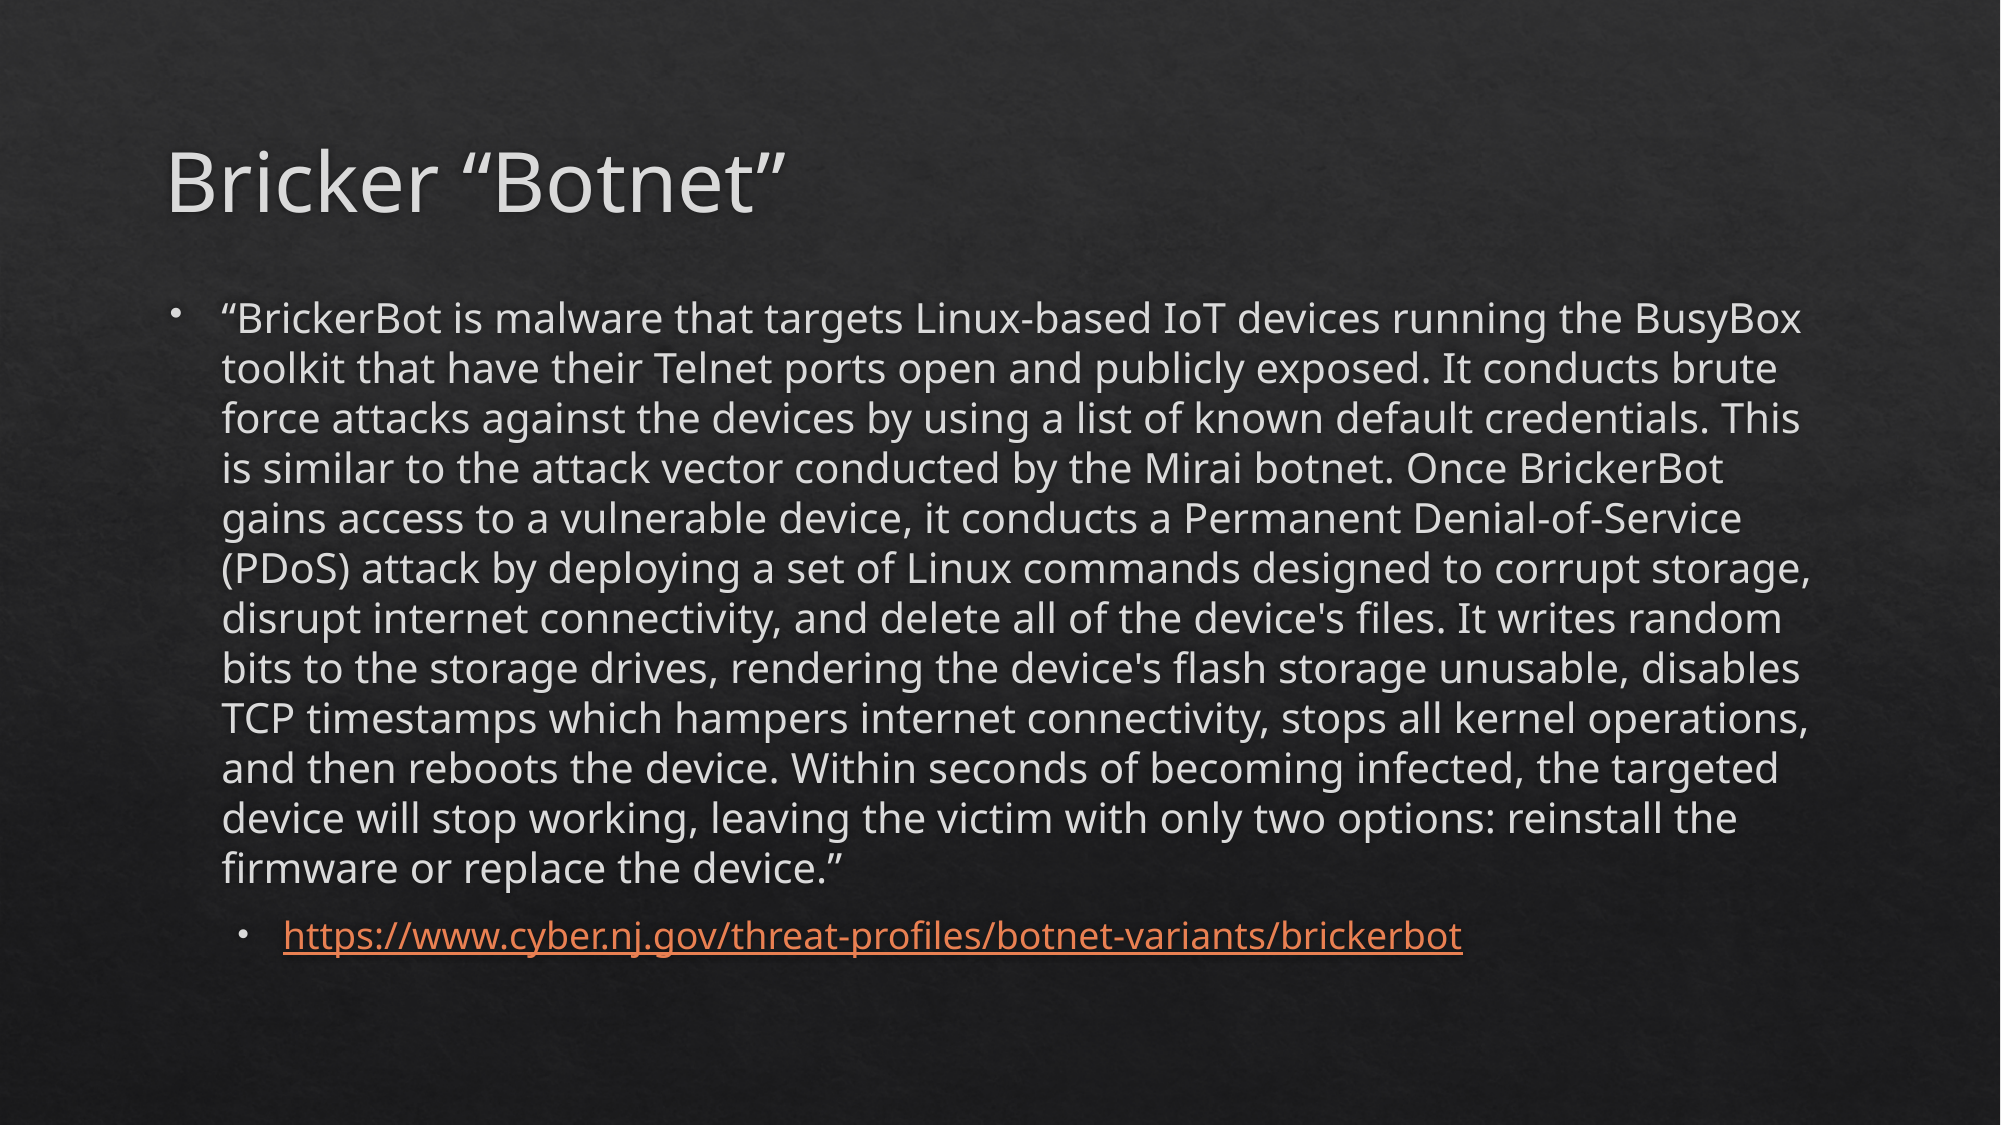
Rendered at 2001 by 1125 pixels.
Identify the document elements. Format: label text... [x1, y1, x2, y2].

title Bricker “Botnet” [149, 99, 1849, 260]
list “BrickerBot is malware that targets Linux-based IoT devices running the BusyBox toolkit that have their Telnet ports open and publicly exposed. It conducts brute force attacks against the devices by using a list of known default credentials. This is similar to the attack vector conducted by the Mirai botnet. Once BrickerBot gains access to a vulnerable device, it conducts a Permanent Denial-of-Service (PDoS) attack by deploying a set of Linux commands designed to corrupt storage, disrupt internet connectivity, and delete all of the device's files. It writes random bits to the storage drives, rendering the device's flash storage unusable, disables TCP timestamps which hampers internet connectivity, stops all kernel operations, and then reboots the device. Within seconds of becoming infected, the targeted device will stop working, leaving the victim with only two options: reinstall the firmware or replace the device.” https://www.cyber.nj.gov/threat-profiles/botnet-variants/brickerbot [149, 284, 1849, 950]
